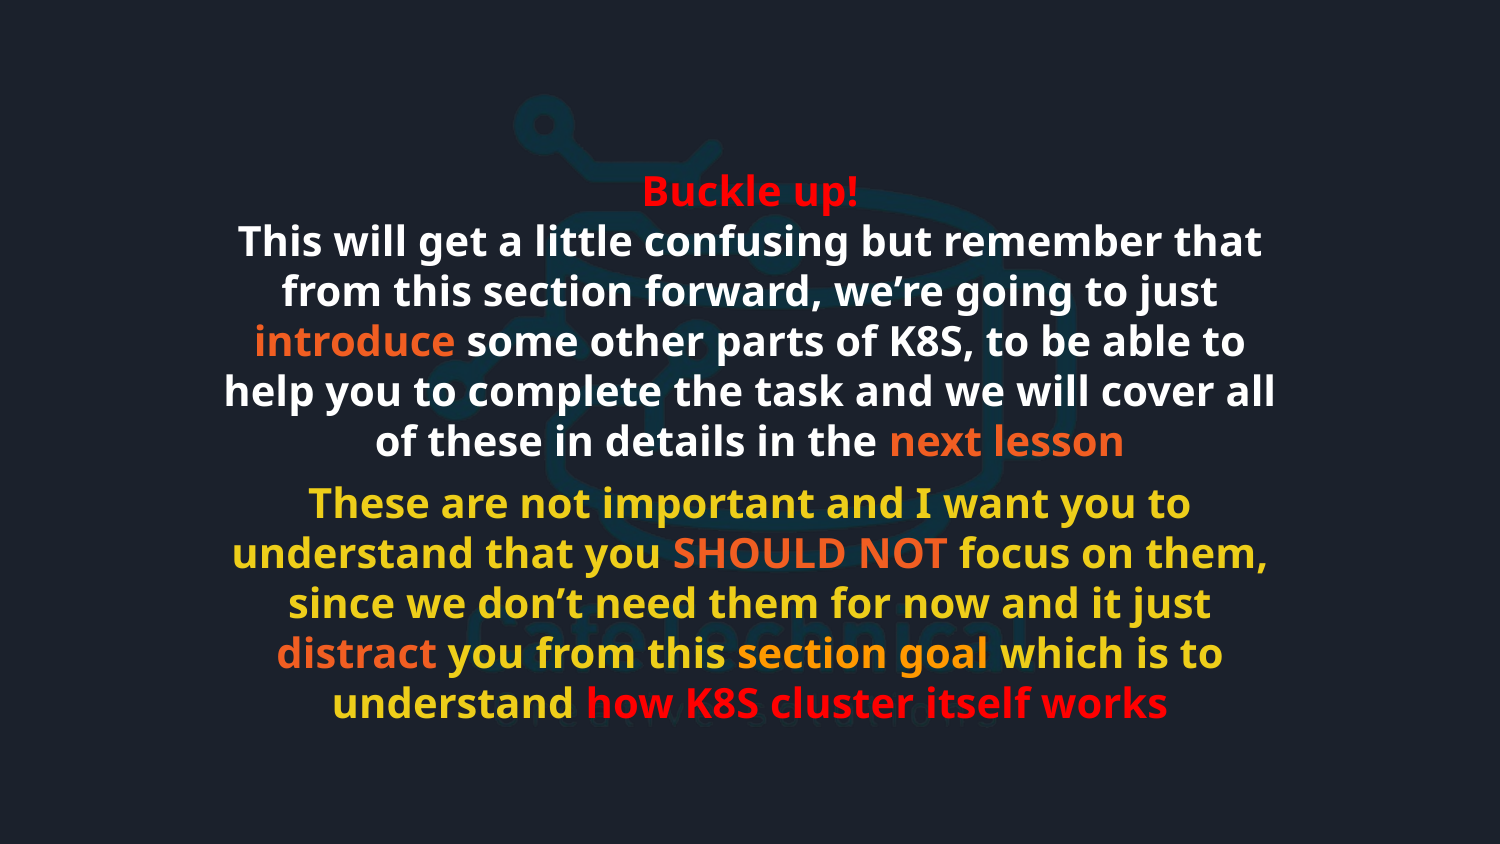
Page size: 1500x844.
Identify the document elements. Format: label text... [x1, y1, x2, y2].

text_box These are not important and I want you to understand that you SHOULD NOT focus on them, since we don’t need them for now and it just distract you from this section goal which is to understand how K8S cluster itself works [194, 461, 1306, 742]
text_box Buckle up! This will get a little confusing but remember that from this section forward, we’re going to just introduce some other parts of K8S, to be able to help you to complete the task and we will cover all of these in details in the next lesson [194, 150, 1306, 461]
